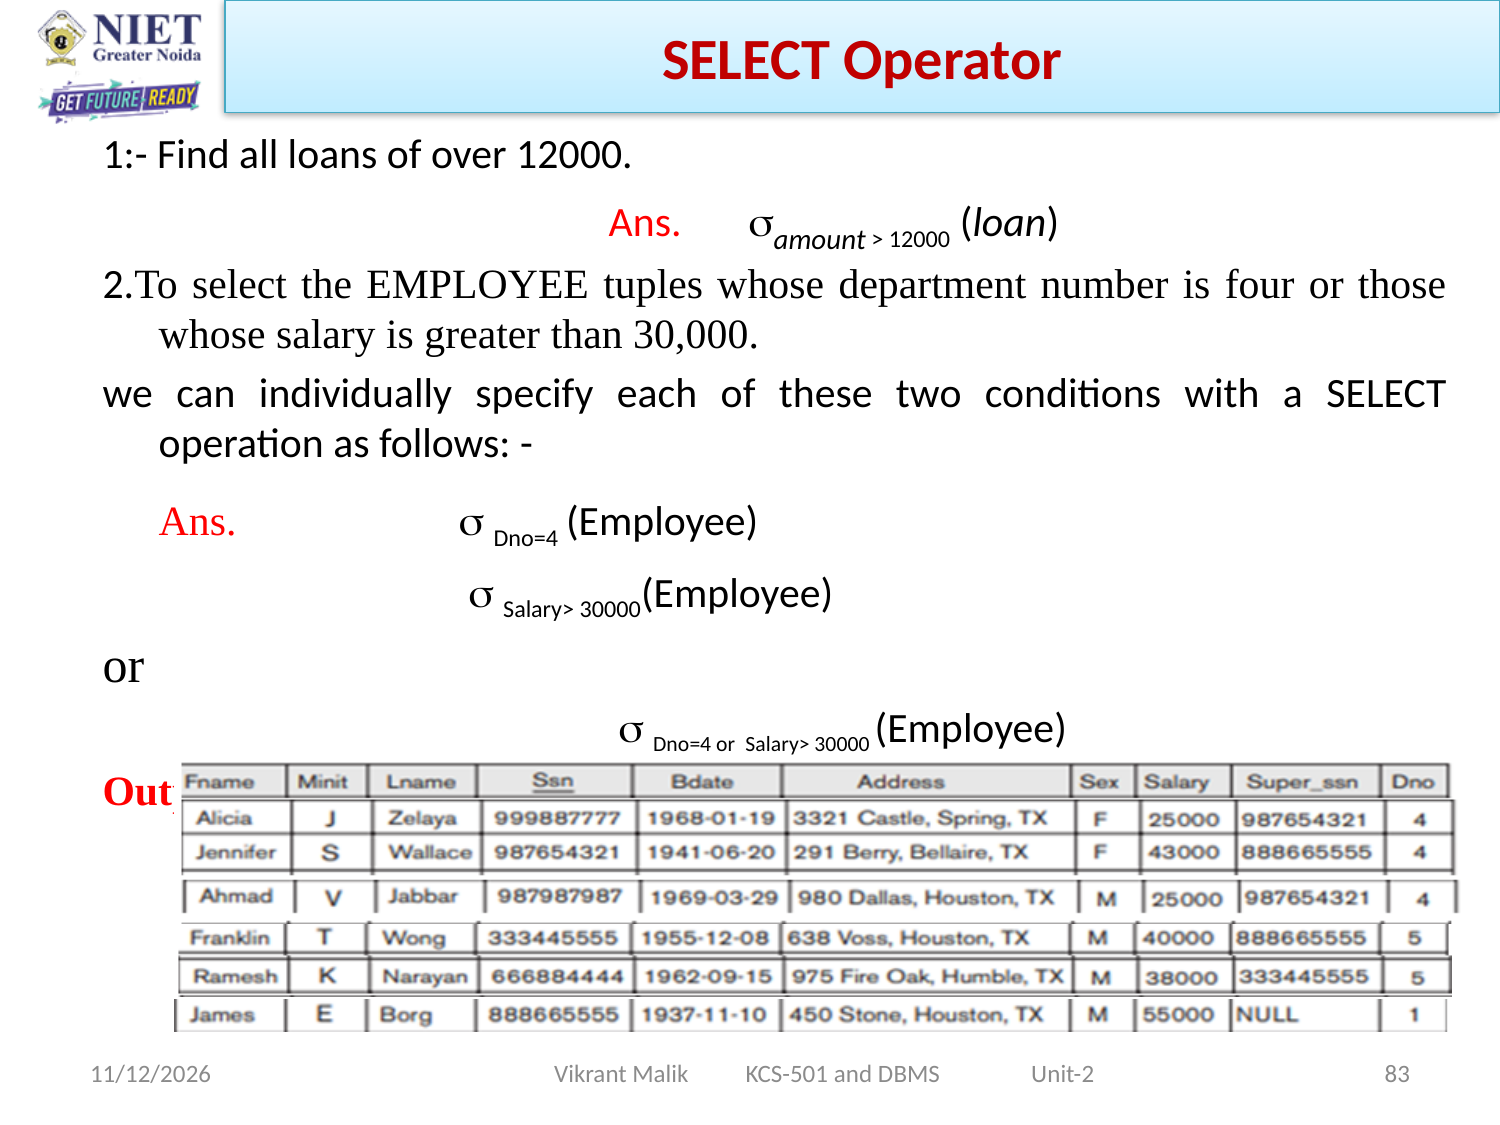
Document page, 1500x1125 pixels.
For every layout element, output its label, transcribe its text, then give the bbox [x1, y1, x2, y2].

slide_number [75, 1042, 412, 1103]
picture [174, 999, 1452, 1032]
footer Vikrant Malik KCS-501 and DBMS Unit-2 [412, 1042, 1074, 1103]
text_box SELECT Operator [238, 0, 1500, 113]
list 1:- Find all loans of over 12000. Ans. amount > 12000 (loan) 2.To select the EMPLOYEE tuples whose department number is four or those whose salary is greater than 30,000. we can individually specify each of these two conditions with a SELECT operation as follows: - Ans.  Dno=4 (Employee)  Salary> 30000(Employee) or  Dno=4 or Salary> 30000 (Employee) Output [87, 125, 1463, 1038]
picture [174, 762, 1465, 998]
picture [0, 0, 238, 135]
slide_number 83 [1074, 1042, 1425, 1103]
